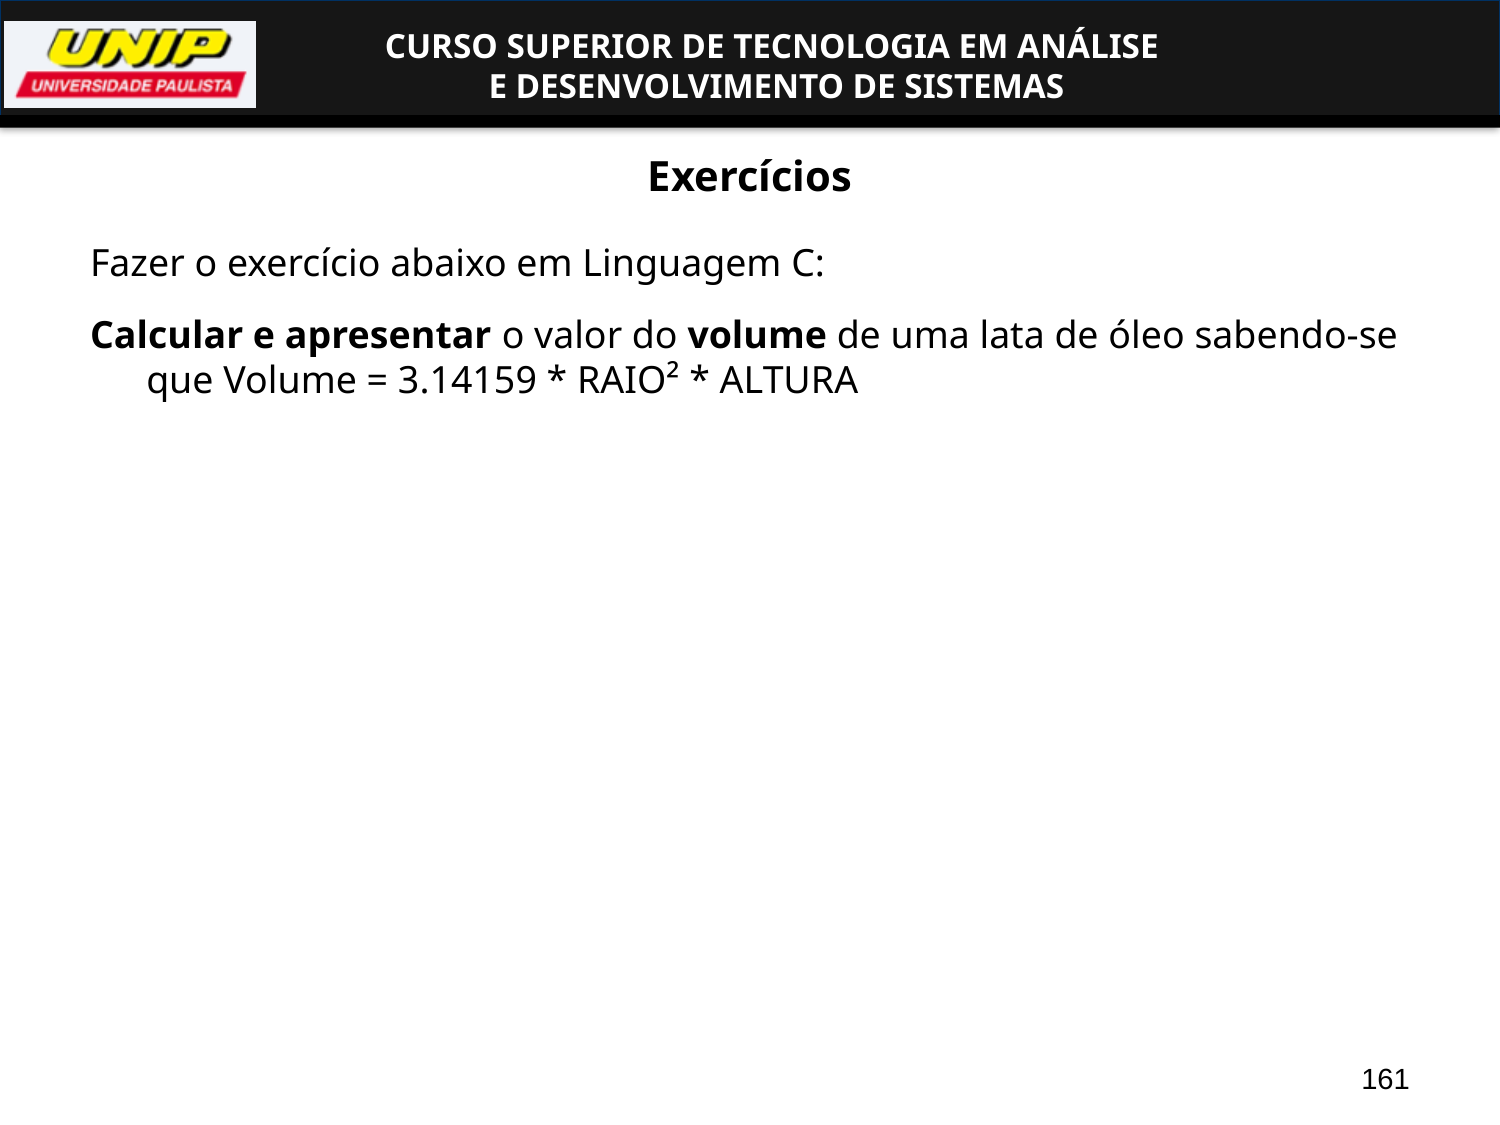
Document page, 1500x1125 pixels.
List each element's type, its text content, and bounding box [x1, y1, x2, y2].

title Exercícios [75, 62, 1425, 231]
picture [4, 21, 256, 108]
slide_number 161 [1074, 1024, 1425, 1103]
list Fazer o exercício abaixo em Linguagem C: Calcular e apresentar o valor do volume de uma lata de óleo sabendo-se que Volume = 3.14159 * RAIO² * ALTURA [75, 231, 1425, 988]
